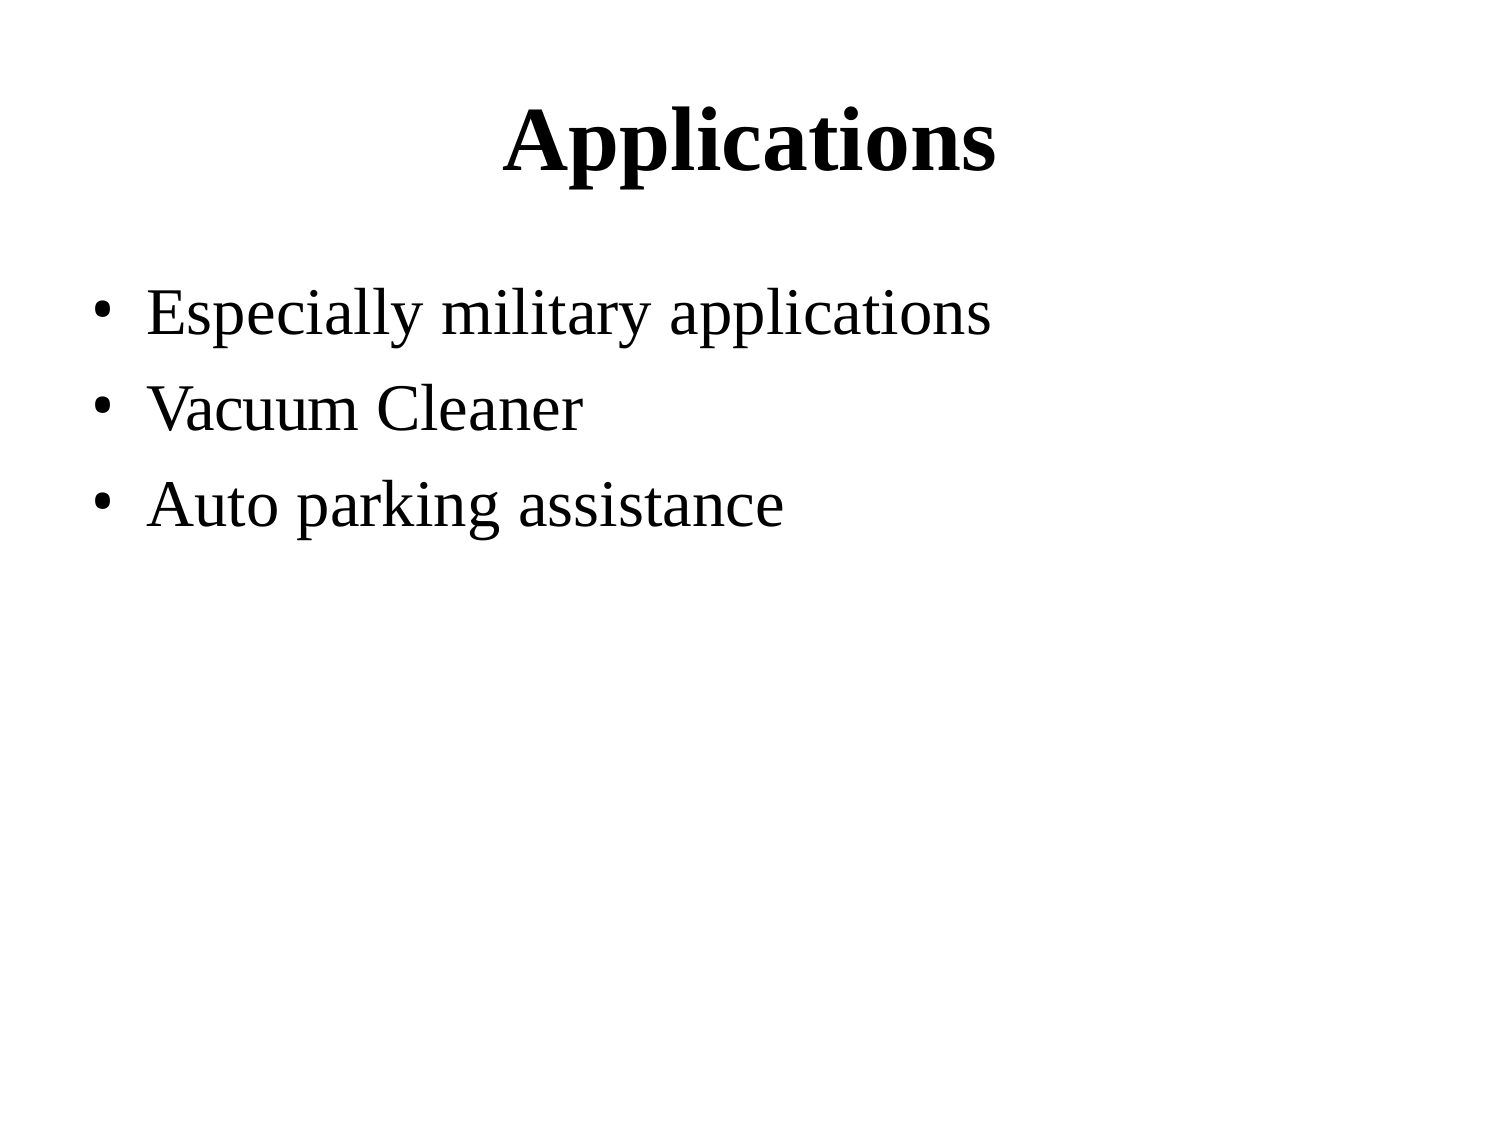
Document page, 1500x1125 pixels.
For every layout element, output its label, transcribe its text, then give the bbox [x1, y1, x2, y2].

text_box Especially military applications Vacuum Cleaner Auto parking assistance [87, 249, 994, 540]
title Applications [500, 76, 1000, 267]
